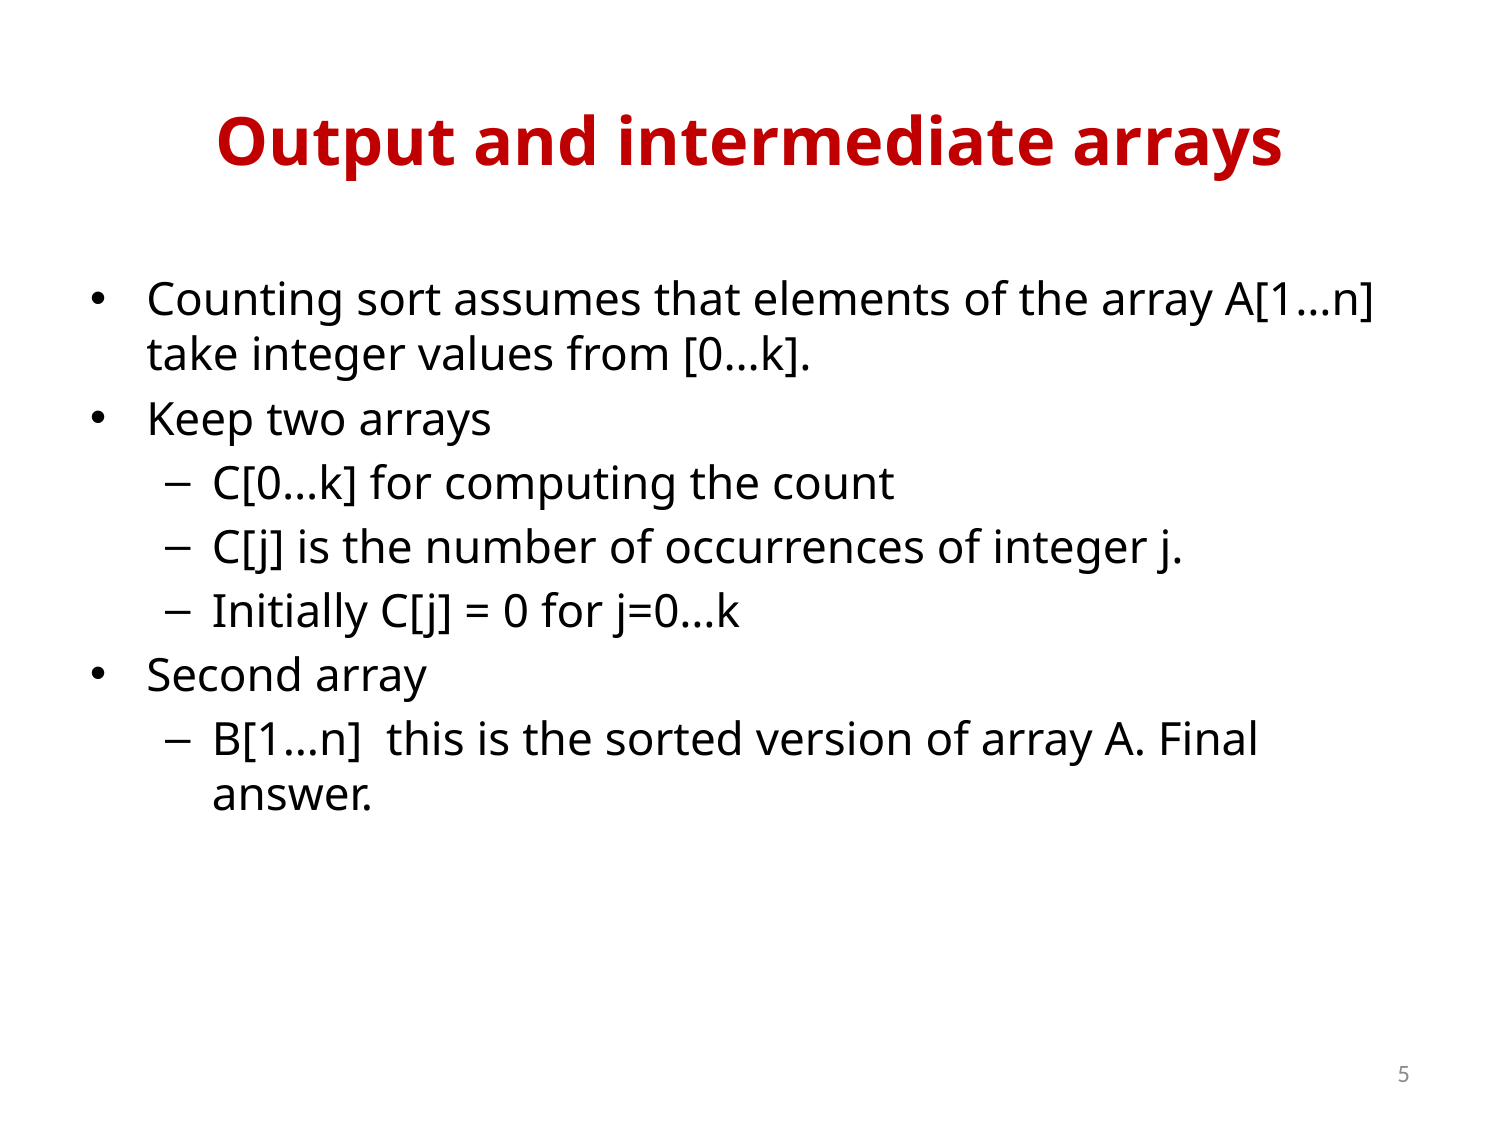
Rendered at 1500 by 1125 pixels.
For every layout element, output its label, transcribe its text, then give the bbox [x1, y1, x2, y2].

slide_number 5 [1074, 1042, 1425, 1103]
list Counting sort assumes that elements of the array A[1…n] take integer values from [0…k]. Keep two arrays C[0…k] for computing the count C[j] is the number of occurrences of integer j. Initially C[j] = 0 for j=0…k Second array B[1…n] this is the sorted version of array A. Final answer. [75, 262, 1425, 1005]
title Output and intermediate arrays [75, 45, 1425, 233]
